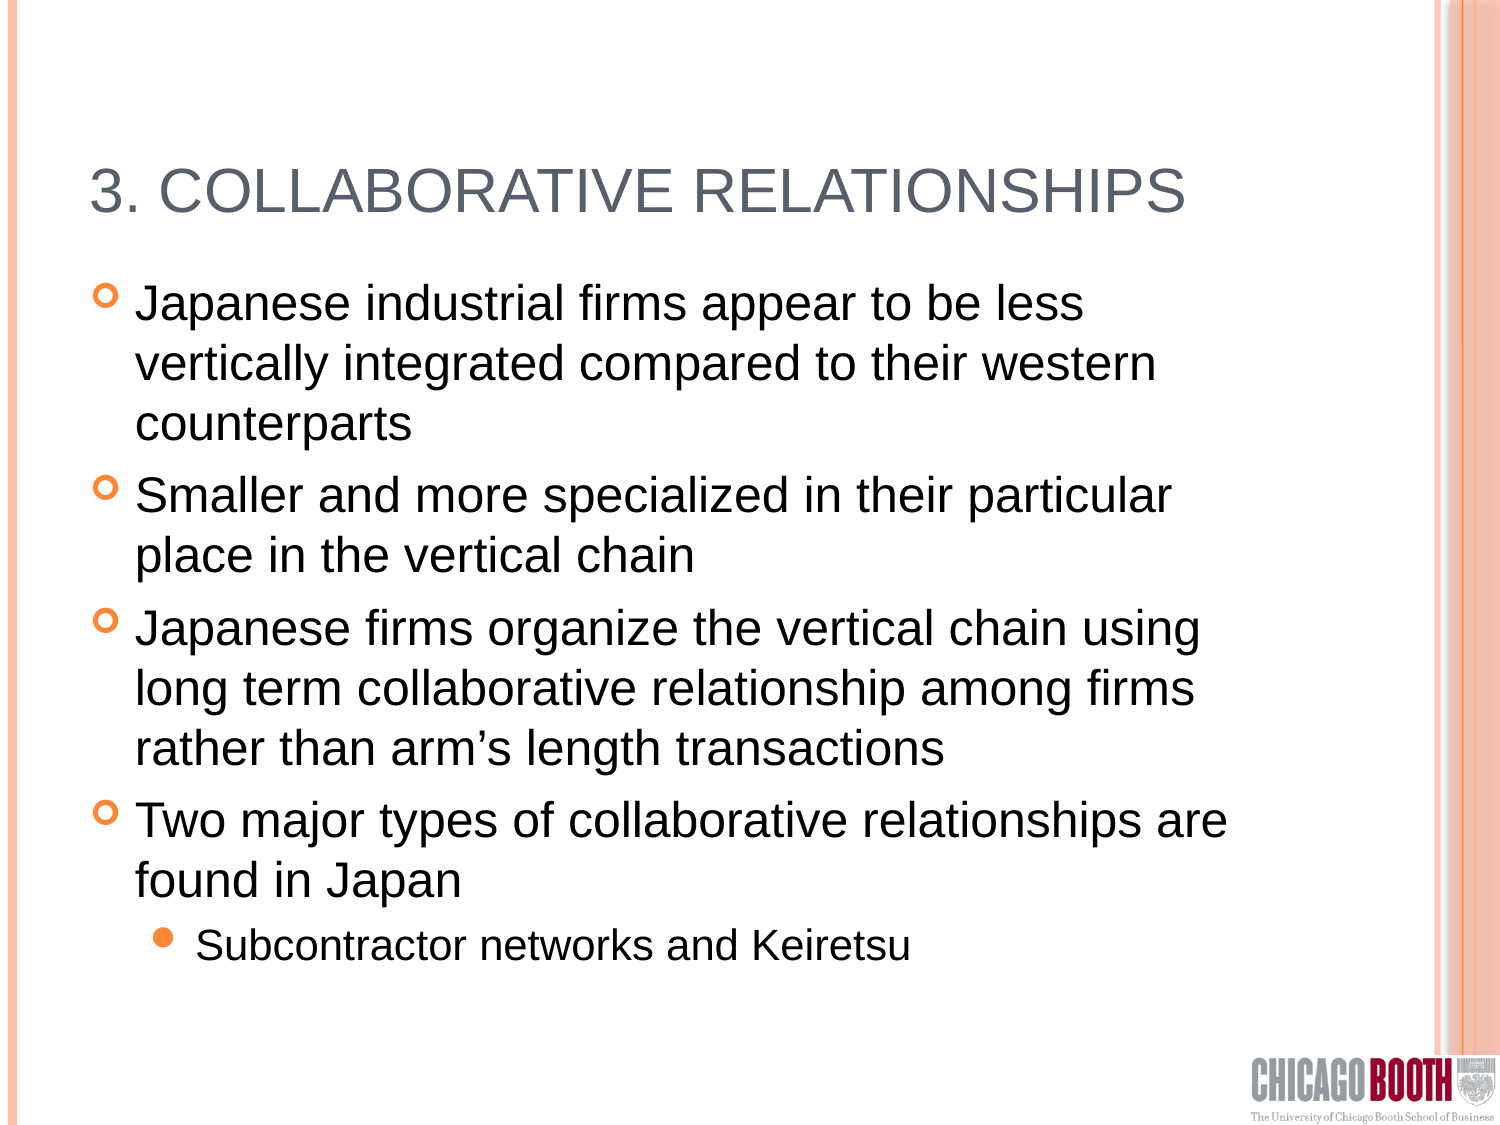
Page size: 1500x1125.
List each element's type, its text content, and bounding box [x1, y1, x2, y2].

title 3. Collaborative relationships [75, 45, 1300, 233]
picture [1246, 1055, 1500, 1125]
list Japanese industrial firms appear to be less vertically integrated compared to their western counterparts Smaller and more specialized in their particular place in the vertical chain Japanese firms organize the vertical chain using long term collaborative relationship among firms rather than arm’s length transactions Two major types of collaborative relationships are found in Japan Subcontractor networks and Keiretsu [74, 262, 1301, 1063]
